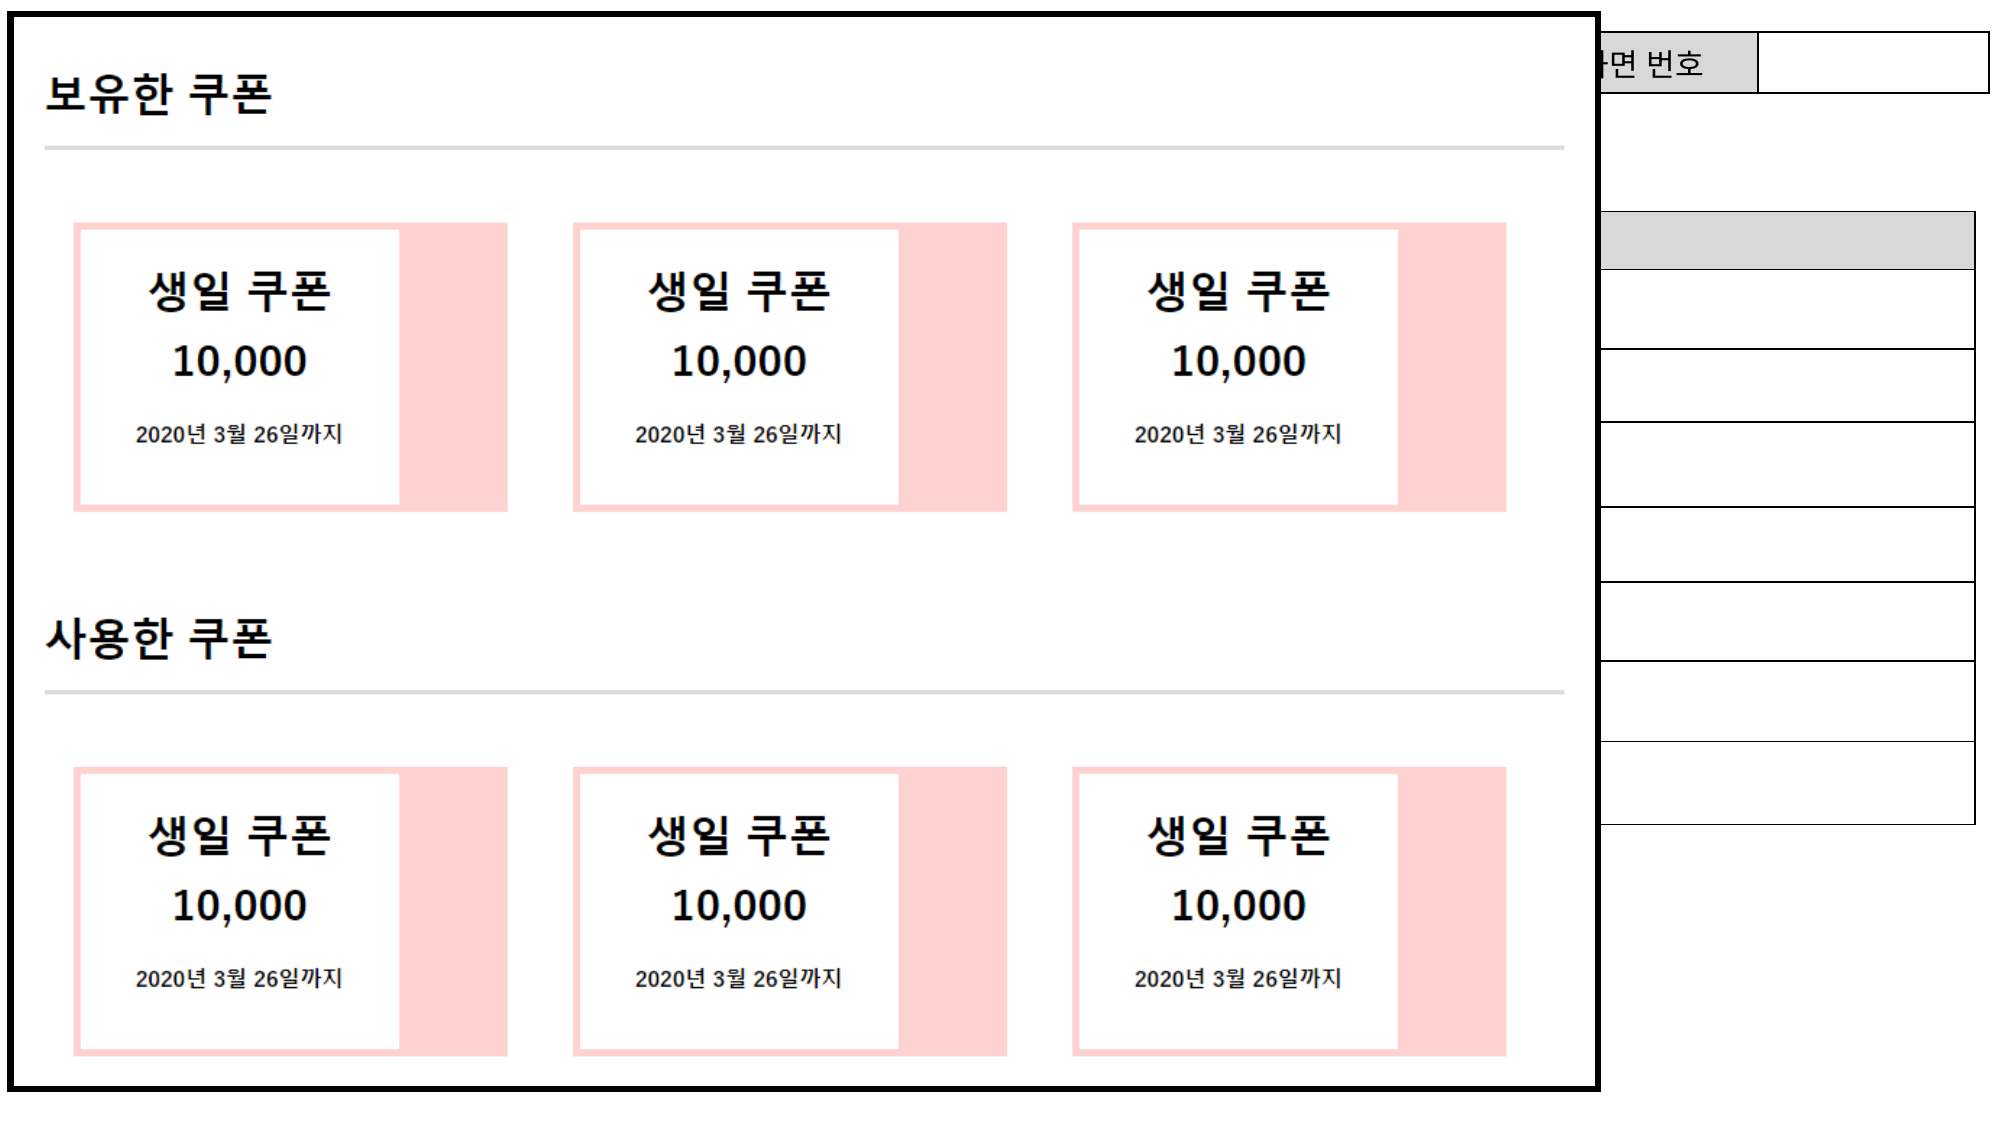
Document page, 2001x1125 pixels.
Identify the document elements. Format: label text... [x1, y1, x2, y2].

table_header [1759, 33, 1988, 92]
table_cell [1601, 508, 1974, 581]
table_cell [1601, 270, 1974, 348]
table_cell [1601, 423, 1974, 506]
table_cell [1601, 742, 1974, 824]
table_header [1601, 212, 1974, 269]
table_cell [1601, 583, 1974, 660]
table_header 화면 번호 [1601, 33, 1757, 92]
table_cell [1601, 350, 1974, 421]
table_cell [1601, 662, 1974, 741]
picture [13, 17, 1595, 1087]
